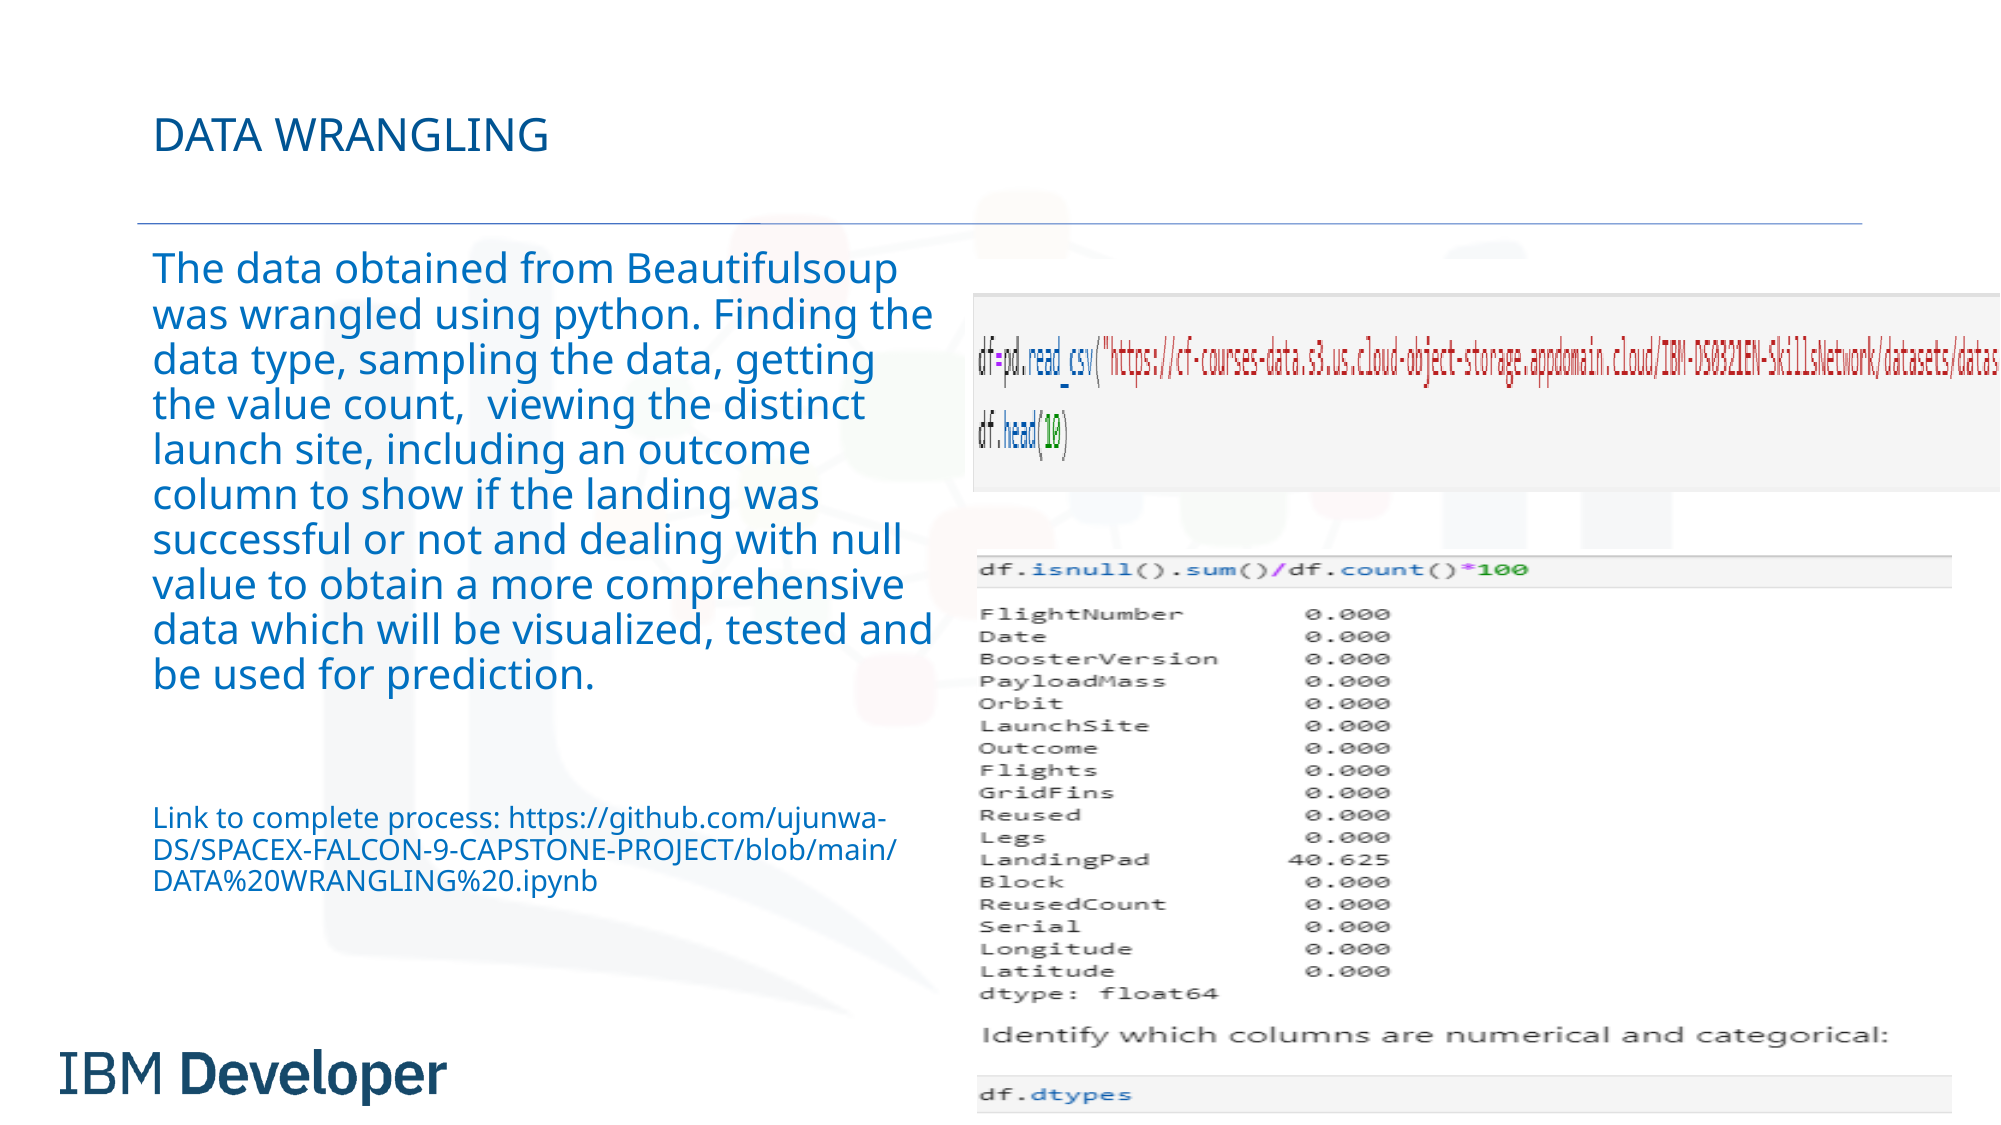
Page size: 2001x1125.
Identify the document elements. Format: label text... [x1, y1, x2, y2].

list The data obtained from Beautifulsoup was wrangled using python. Finding the data type, sampling the data, getting the value count, viewing the distinct launch site, including an outcome column to show if the landing was successful or not and dealing with null value to obtain a more comprehensive data which will be visualized, tested and be used for prediction. Link to complete process: https://github.com/ujunwa-DS/SPACEX-FALCON-9-CAPSTONE-PROJECT/blob/main/DATA%20WRANGLING%20.ipynb [137, 240, 964, 1007]
picture [977, 549, 1952, 1116]
picture [55, 1045, 459, 1108]
title DATA WRANGLING [137, 59, 1863, 214]
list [965, 259, 2000, 492]
